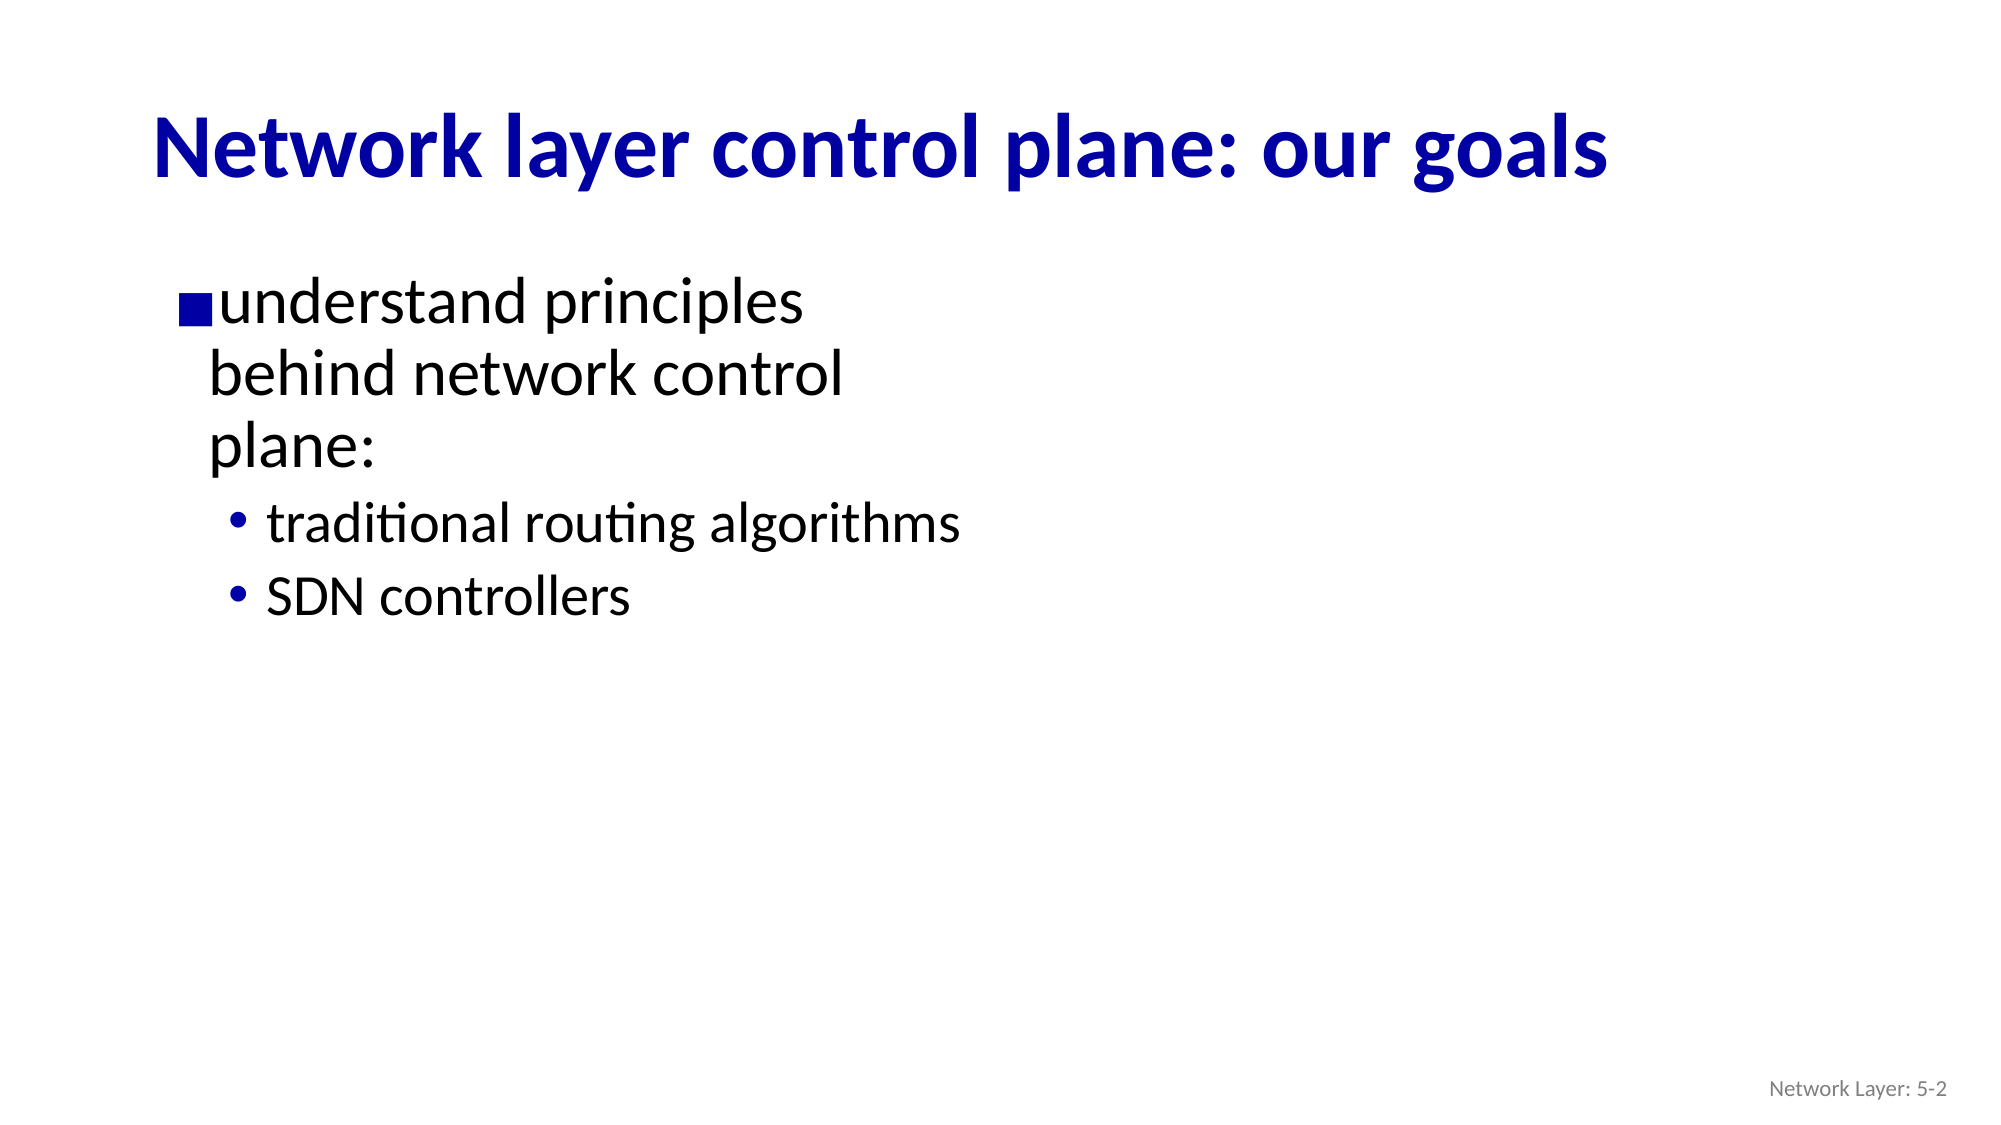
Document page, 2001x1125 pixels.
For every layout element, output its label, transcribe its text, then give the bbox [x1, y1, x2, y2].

list understand principles behind network control plane: traditional routing algorithms SDN controllers [137, 257, 988, 1029]
slide_number Network Layer: 5-‹#› [1512, 1056, 1963, 1117]
title Network layer control plane: our goals [137, 74, 1863, 221]
